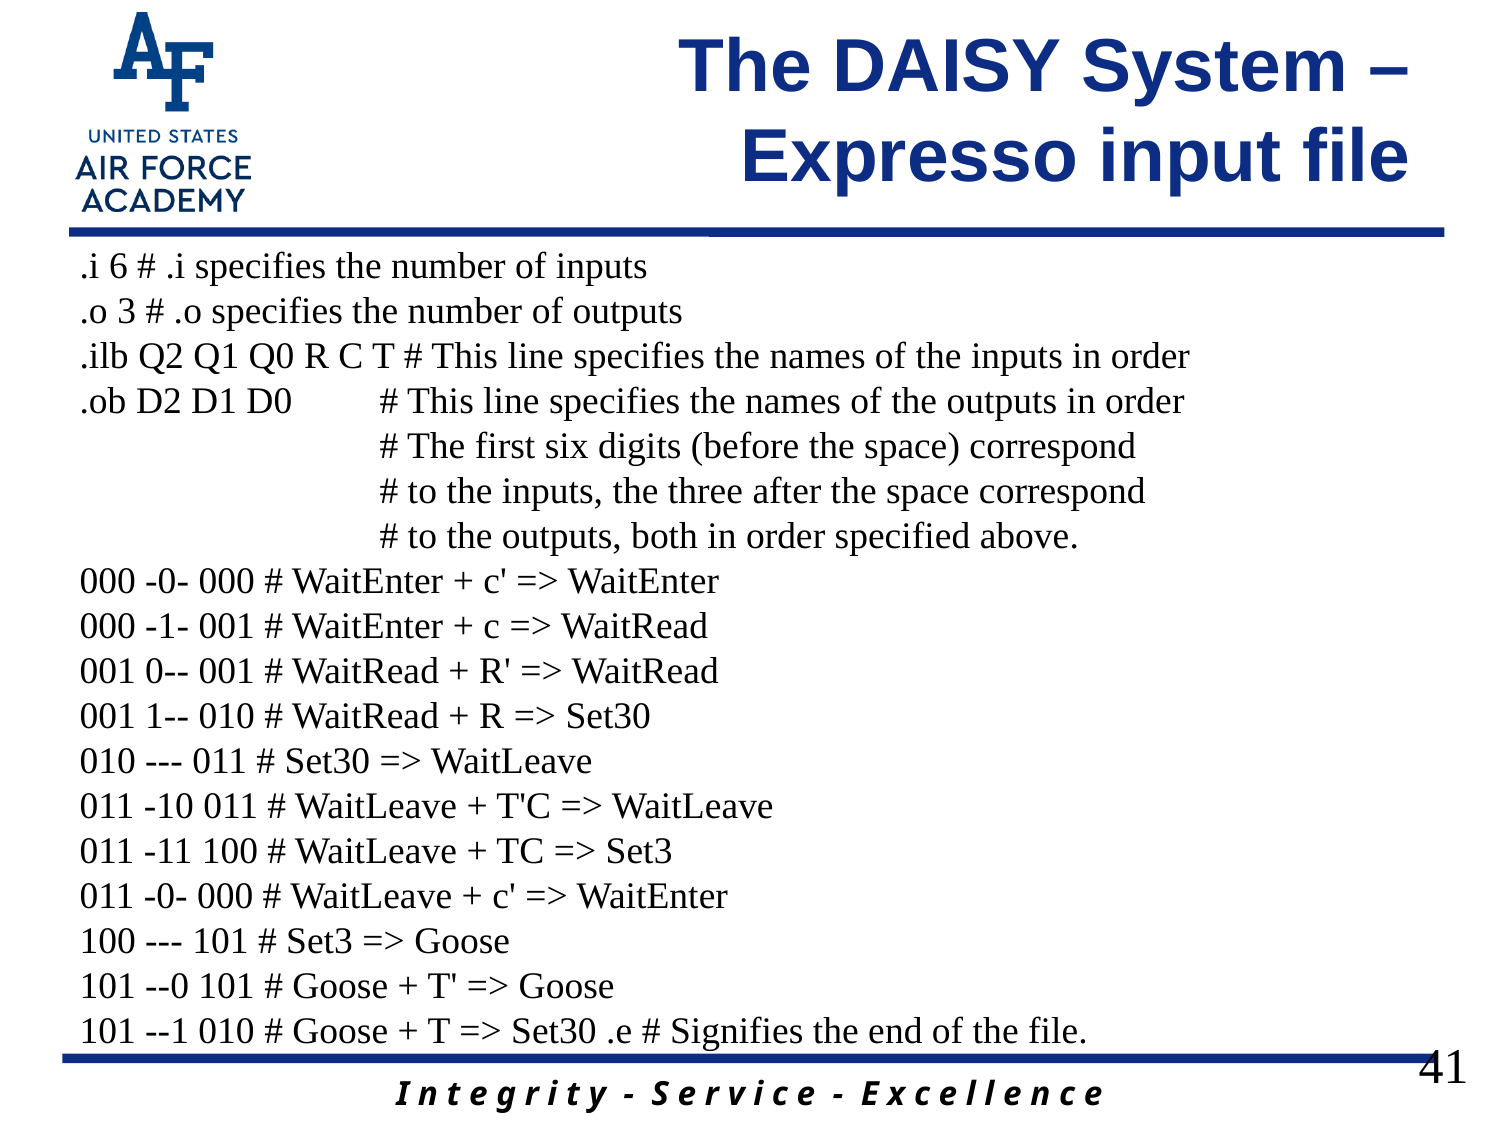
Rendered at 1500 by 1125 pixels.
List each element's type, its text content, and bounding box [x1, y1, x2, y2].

slide_number 41 [1133, 1025, 1484, 1105]
picture [75, 12, 251, 212]
text_box .i 6 # .i specifies the number of inputs .o 3 # .o specifies the number of outputs .ilb Q2 Q1 Q0 R C T # This line specifies the names of the inputs in order .ob D2 D1 D0 # This line specifies the names of the outputs in order # The first six digits (before the space) correspond # to the inputs, the three after the space correspond # to the outputs, both in order specified above. 000 -0- 000 # WaitEnter + c' => WaitEnter 000 -1- 001 # WaitEnter + c => WaitRead 001 0-- 001 # WaitRead + R' => WaitRead 001 1-- 010 # WaitRead + R => Set30 010 --- 011 # Set30 => WaitLeave 011 -10 011 # WaitLeave + T'C => WaitLeave 011 -11 100 # WaitLeave + TC => Set3 011 -0- 000 # WaitLeave + c' => WaitEnter 100 --- 101 # Set3 => Goose 101 --0 101 # Goose + T' => Goose 101 --1 010 # Goose + T => Set30 .e # Signifies the end of the file. [64, 233, 1453, 1059]
title The DAISY System – Expresso input file [313, 12, 1427, 201]
